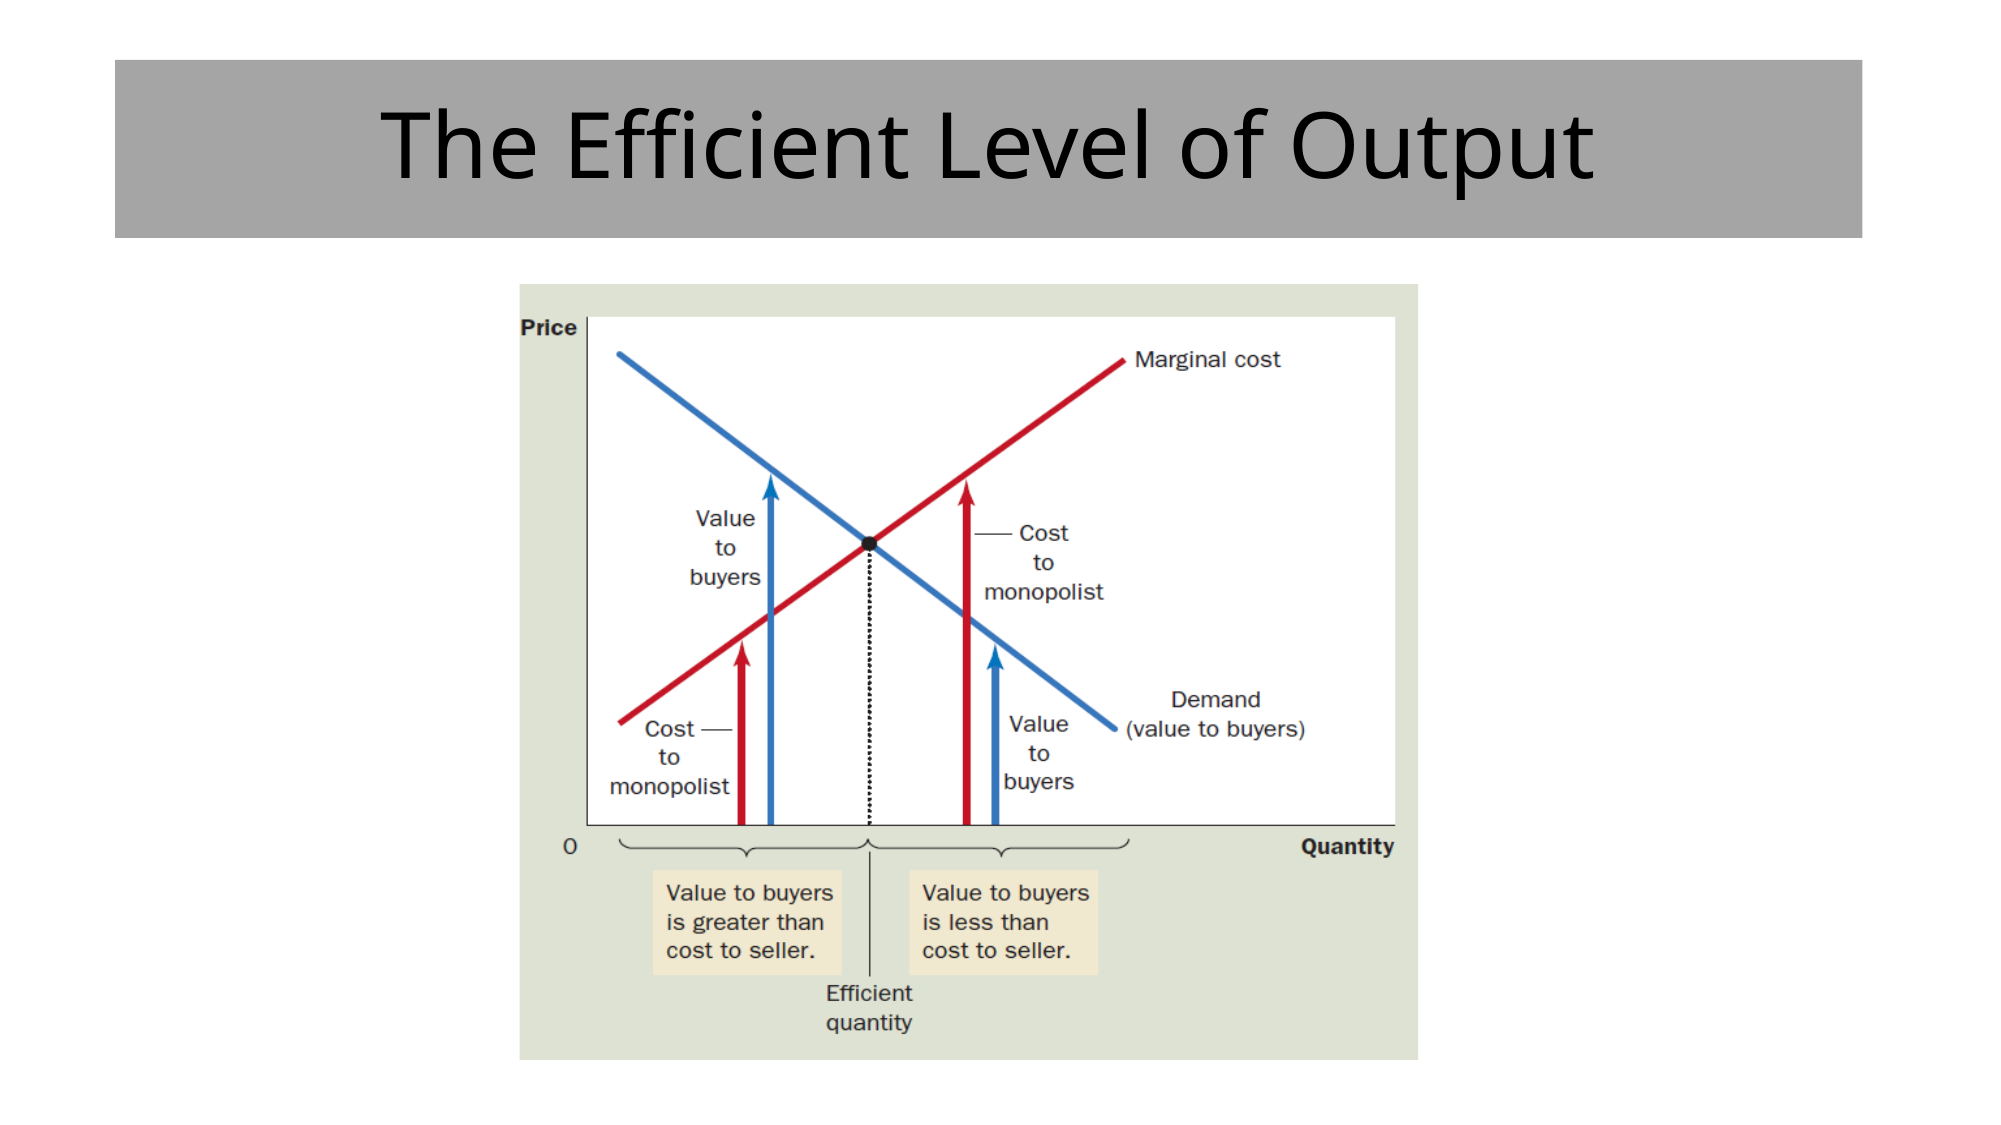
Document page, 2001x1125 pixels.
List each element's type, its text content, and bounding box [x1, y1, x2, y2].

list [519, 284, 1419, 1060]
title The Efficient Level of Output [115, 59, 1863, 238]
